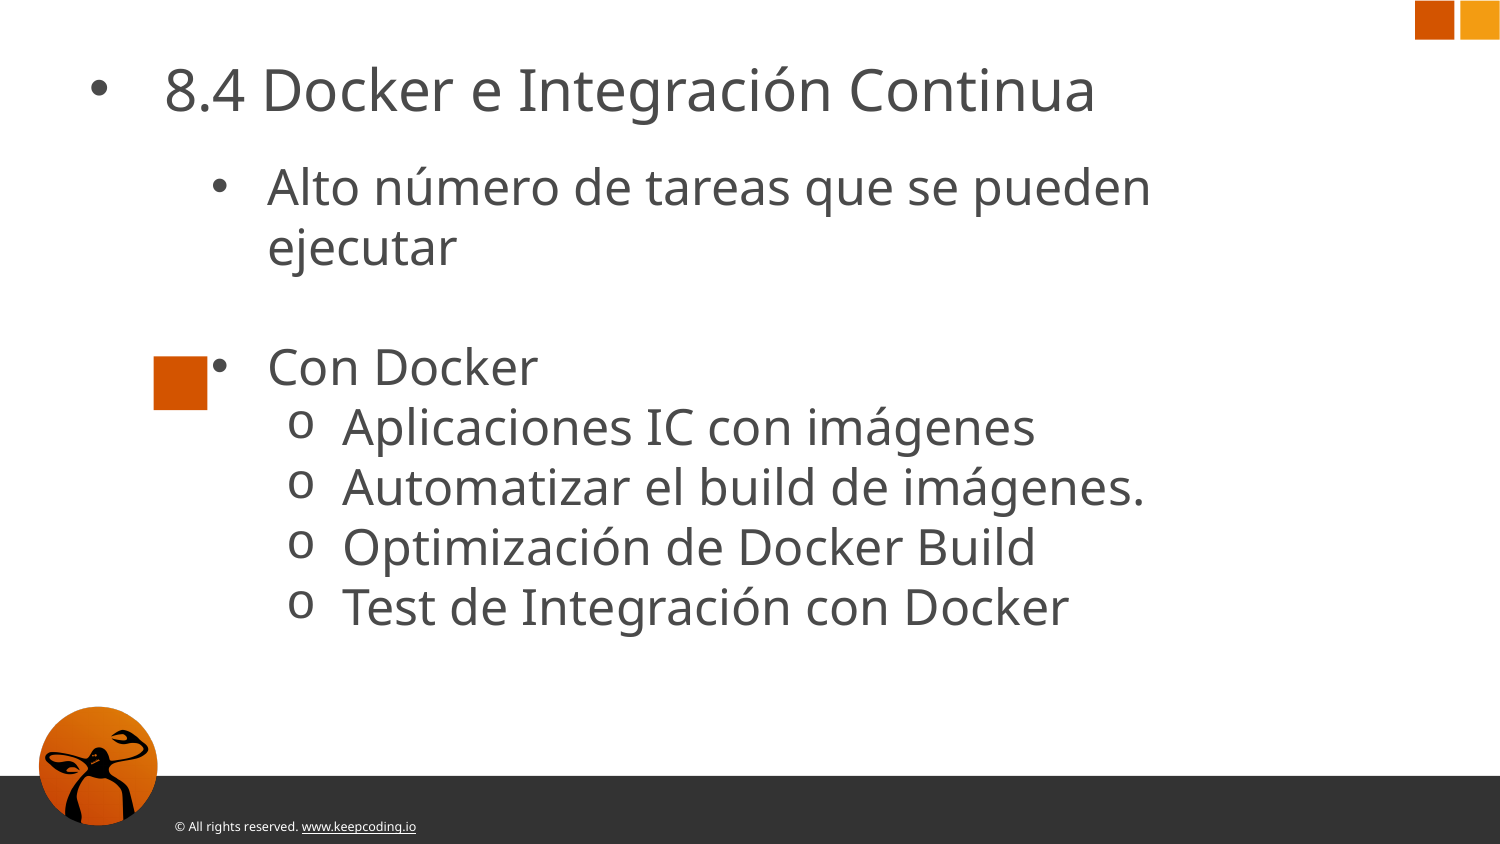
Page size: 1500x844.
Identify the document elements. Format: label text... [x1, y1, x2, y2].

text_box Alto número de tareas que se pueden ejecutar Con Docker Aplicaciones IC con imágenes Automatizar el build de imágenes. Optimización de Docker Build Test de Integración con Docker [165, 146, 1364, 673]
subtitle 8.4 Docker e Integración Continua [43, 44, 1441, 175]
picture [0, 673, 246, 844]
